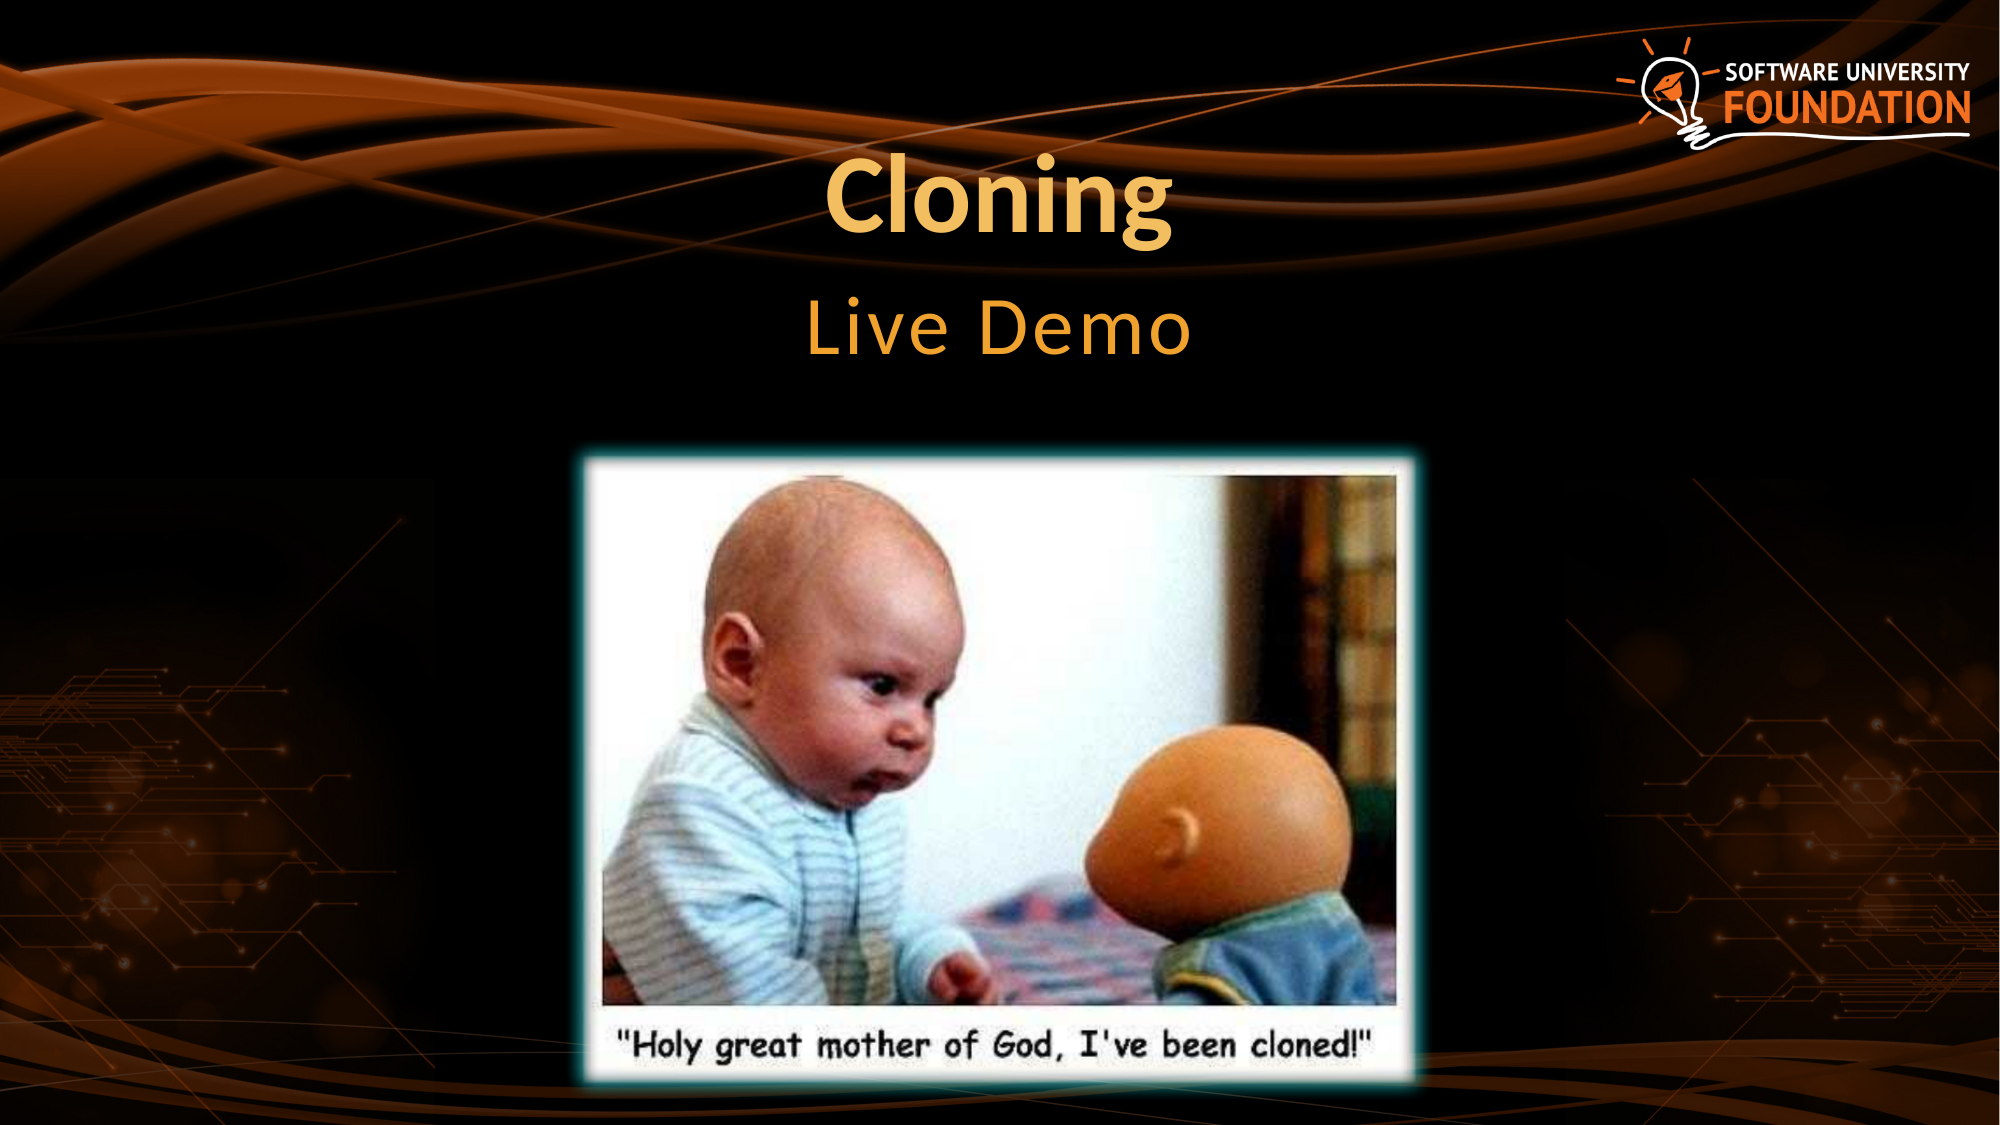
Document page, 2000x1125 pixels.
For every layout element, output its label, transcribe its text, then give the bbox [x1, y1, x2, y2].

picture [0, 0, 2000, 1125]
title Cloning [224, 112, 1775, 261]
list Live Demo [266, 260, 1733, 375]
